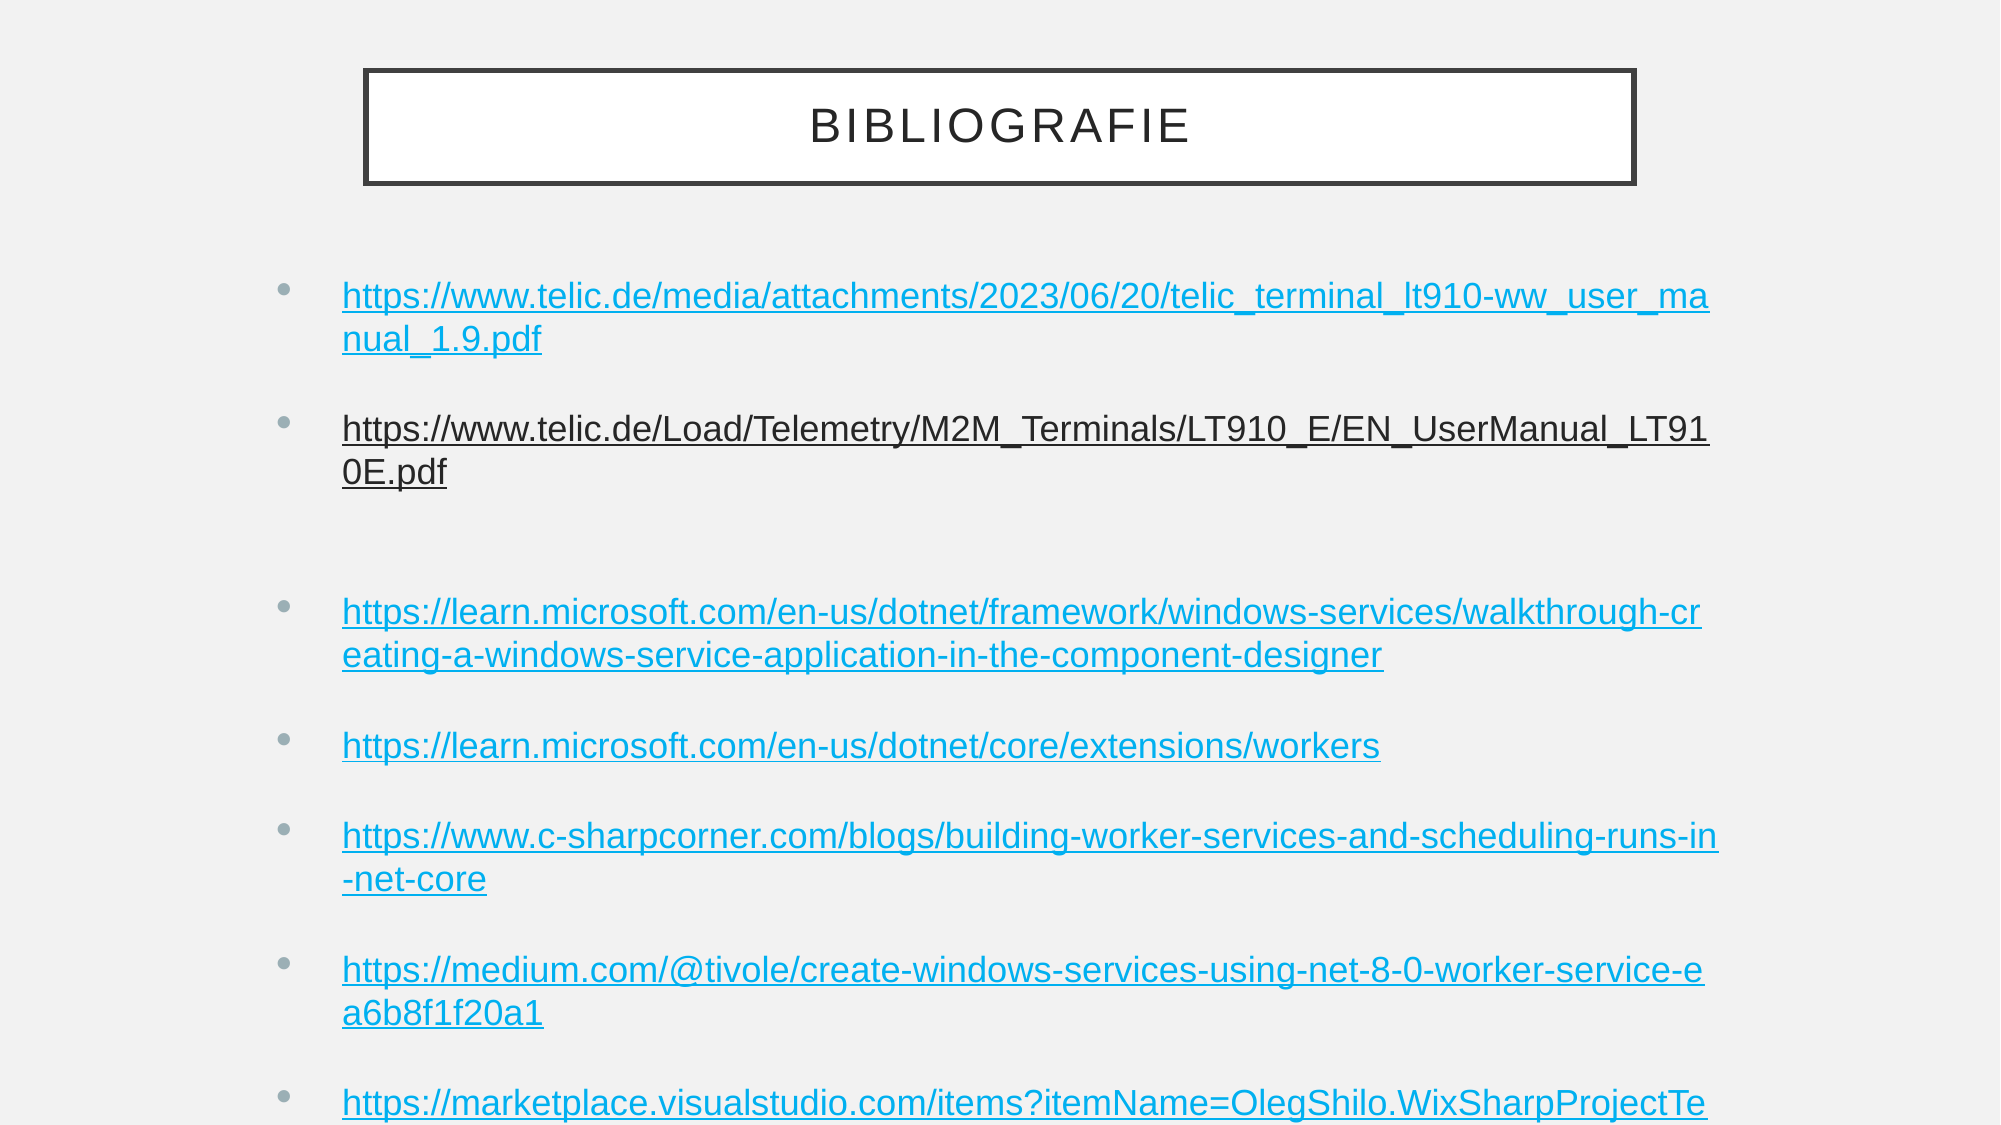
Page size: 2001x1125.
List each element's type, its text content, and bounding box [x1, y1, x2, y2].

title bIBLIOGRAFIE [363, 68, 1637, 186]
list https://www.telic.de/media/attachments/2023/06/20/telic_terminal_lt910-ww_user_manual_1.9.pdf https://www.telic.de/Load/Telemetry/M2M_Terminals/LT910_E/EN_UserManual_LT910E.pdf https://learn.microsoft.com/en-us/dotnet/framework/windows-services/walkthrough-creating-a-windows-service-application-in-the-component-designer https://learn.microsoft.com/en-us/dotnet/core/extensions/workers https://www.c-sharpcorner.com/blogs/building-worker-services-and-scheduling-runs-in-net-core https://medium.com/@tivole/create-windows-services-using-net-8-0-worker-service-ea6b8f1f20a1 https://marketplace.visualstudio.com/items?itemName=OlegShilo.WixSharpProjectTemplates https://developer.nvidia.com/docs/drive/drive-os/6.0.6/public/drive-os-linux-sdk/common/topics/util_setup/PuTTY_ConnecttoSerialPort16.html [262, 258, 1738, 1001]
